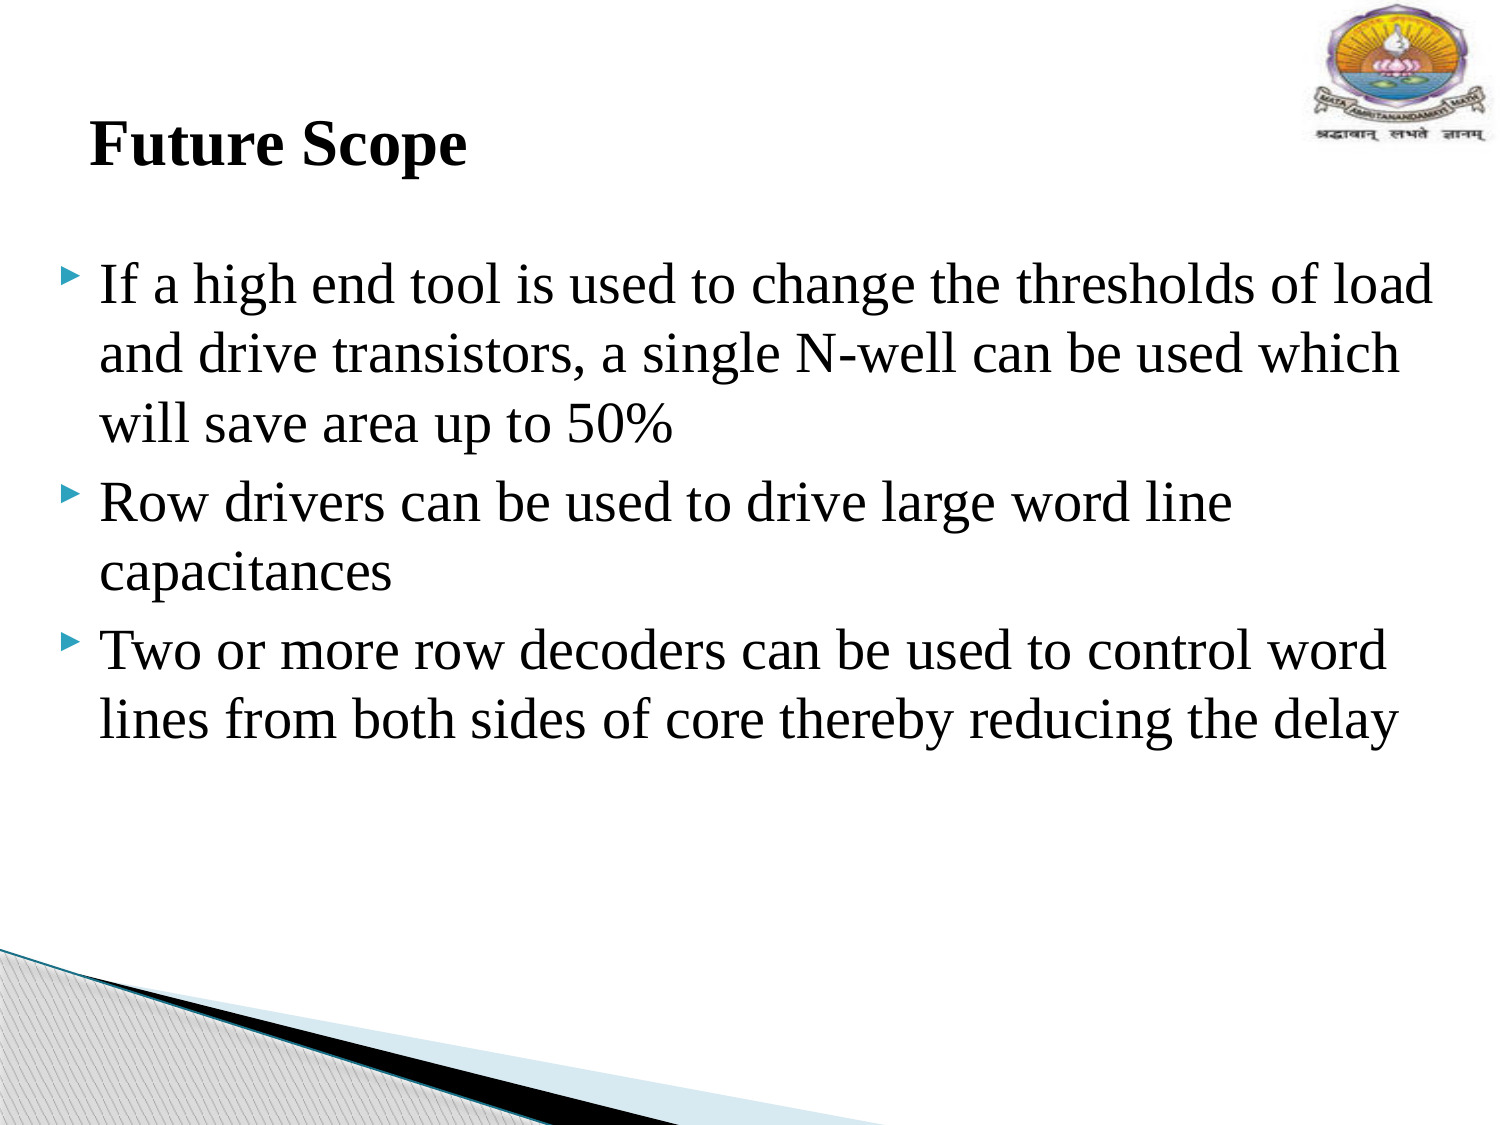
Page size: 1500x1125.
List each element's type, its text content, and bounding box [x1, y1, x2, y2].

title Future Scope [75, 45, 1425, 233]
list If a high end tool is used to change the thresholds of load and drive transistors, a single N-well can be used which will save area up to 50% Row drivers can be used to drive large word line capacitances Two or more row decoders can be used to control word lines from both sides of core thereby reducing the delay [24, 237, 1463, 1025]
picture [1287, 0, 1500, 155]
